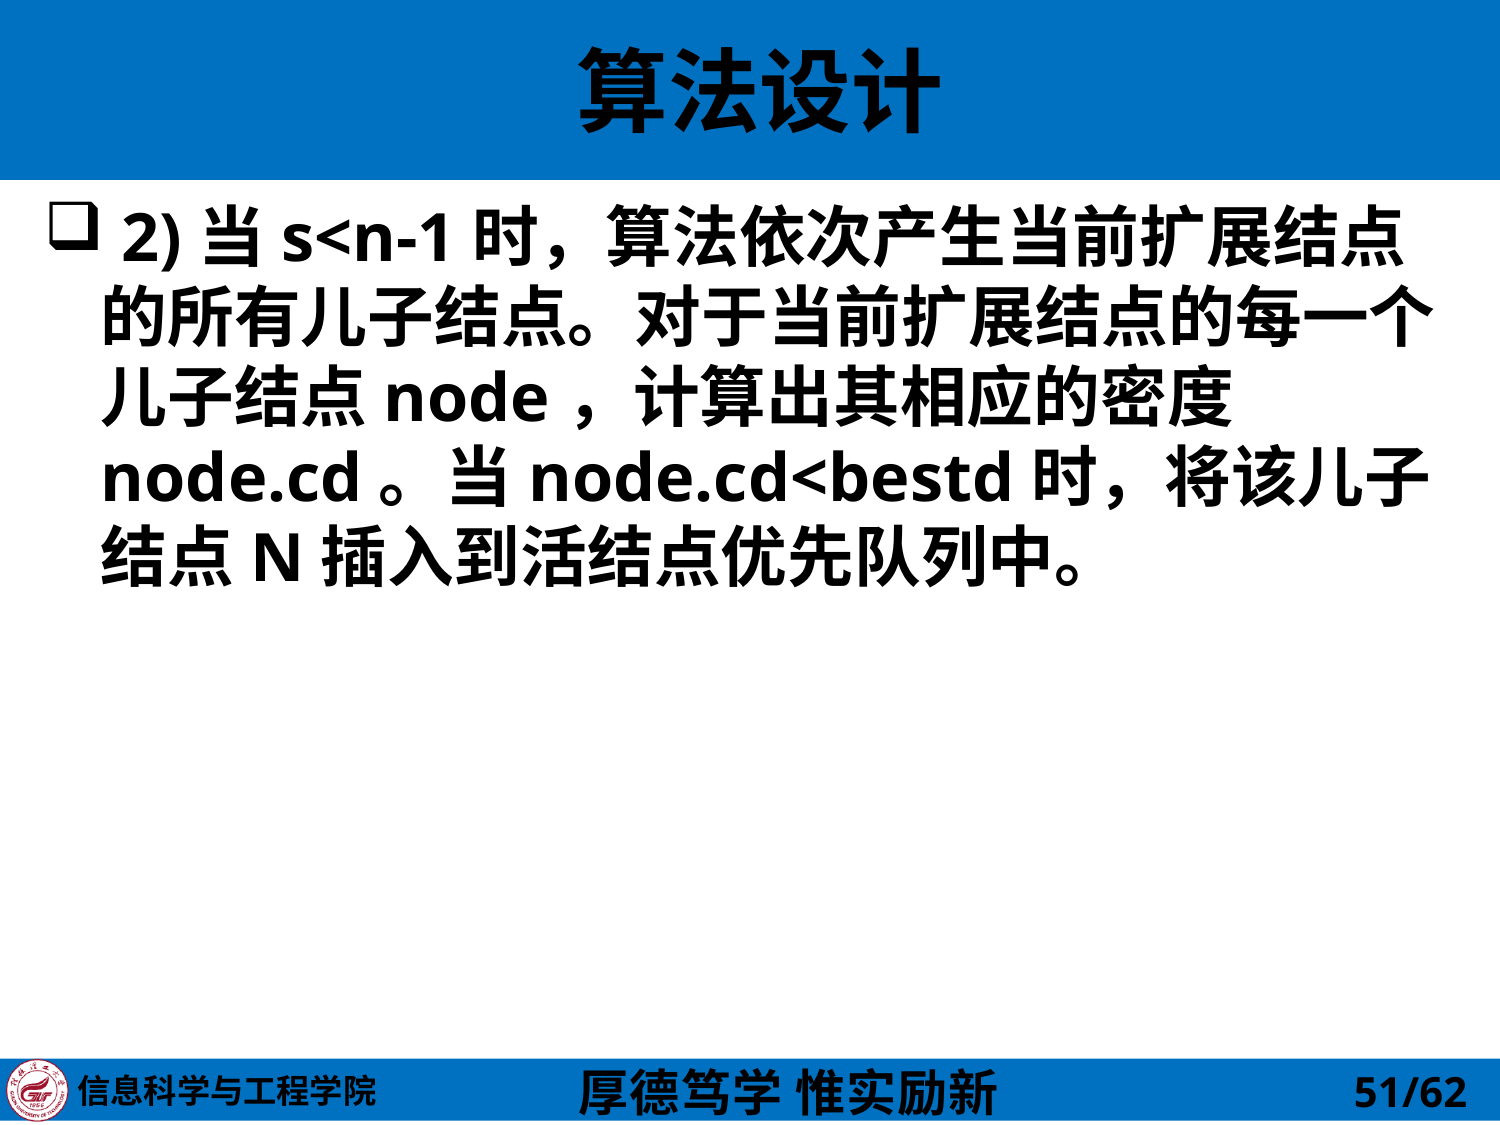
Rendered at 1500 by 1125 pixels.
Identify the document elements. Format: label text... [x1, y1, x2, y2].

list 2)当s<n-1时，算法依次产生当前扩展结点的所有儿子结点。对于当前扩展结点的每一个儿子结点node，计算出其相应的密度node.cd。当node.cd<bestd时，将该儿子结点N插入到活结点优先队列中。 [29, 187, 1471, 1046]
title 算法设计 [85, 0, 1436, 183]
picture [5, 1058, 69, 1122]
slide_number 51/62 [1132, 1058, 1483, 1121]
